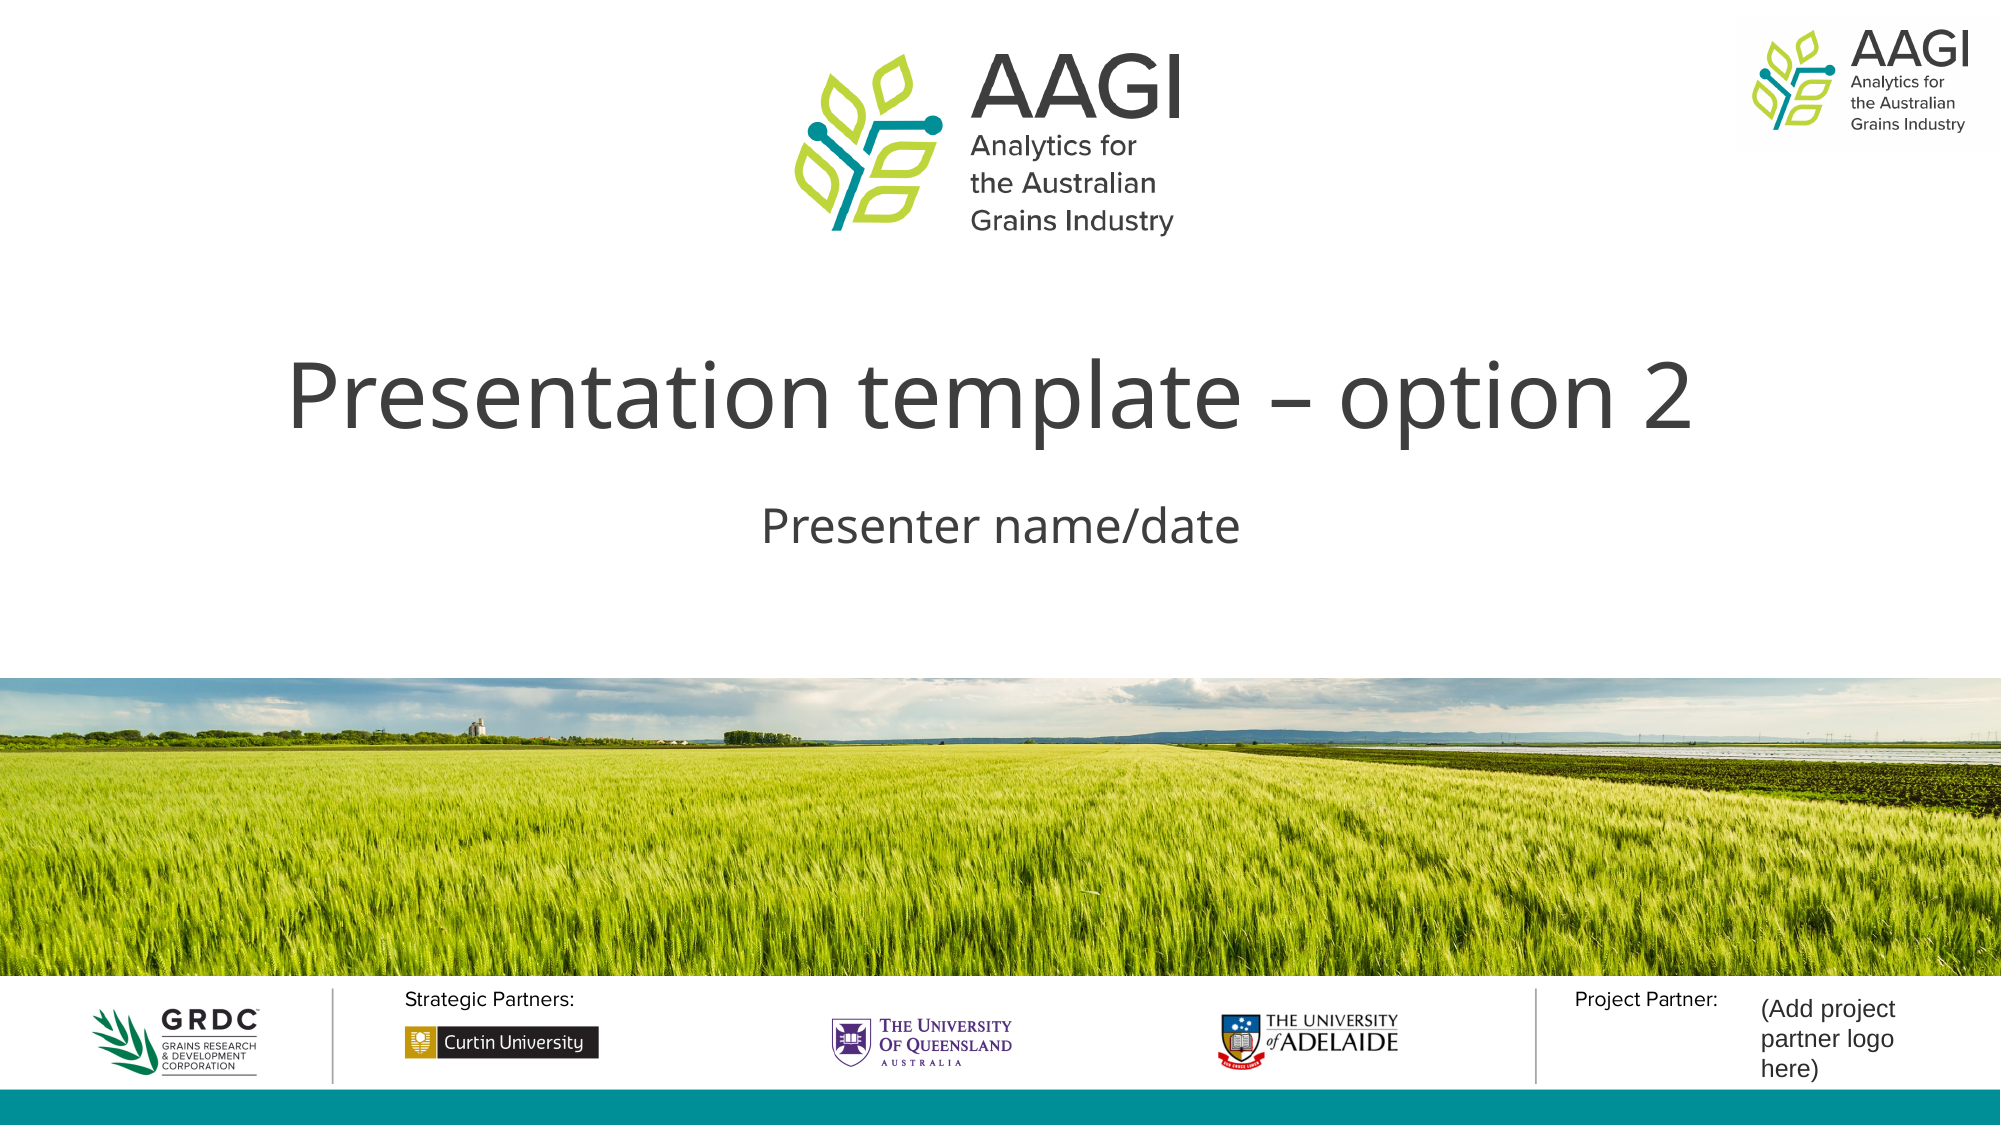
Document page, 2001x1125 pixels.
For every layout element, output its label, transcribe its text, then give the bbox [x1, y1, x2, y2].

title Presentation template – option 2 [128, 318, 1854, 480]
picture [764, 29, 1236, 270]
list Presenter name/date [613, 494, 1390, 563]
text_box (Add project partner logo here) [1746, 985, 1923, 1090]
text_box [0, 1089, 2000, 1125]
picture [0, 985, 1718, 1084]
picture [0, 678, 2001, 976]
picture [1735, 16, 2000, 152]
